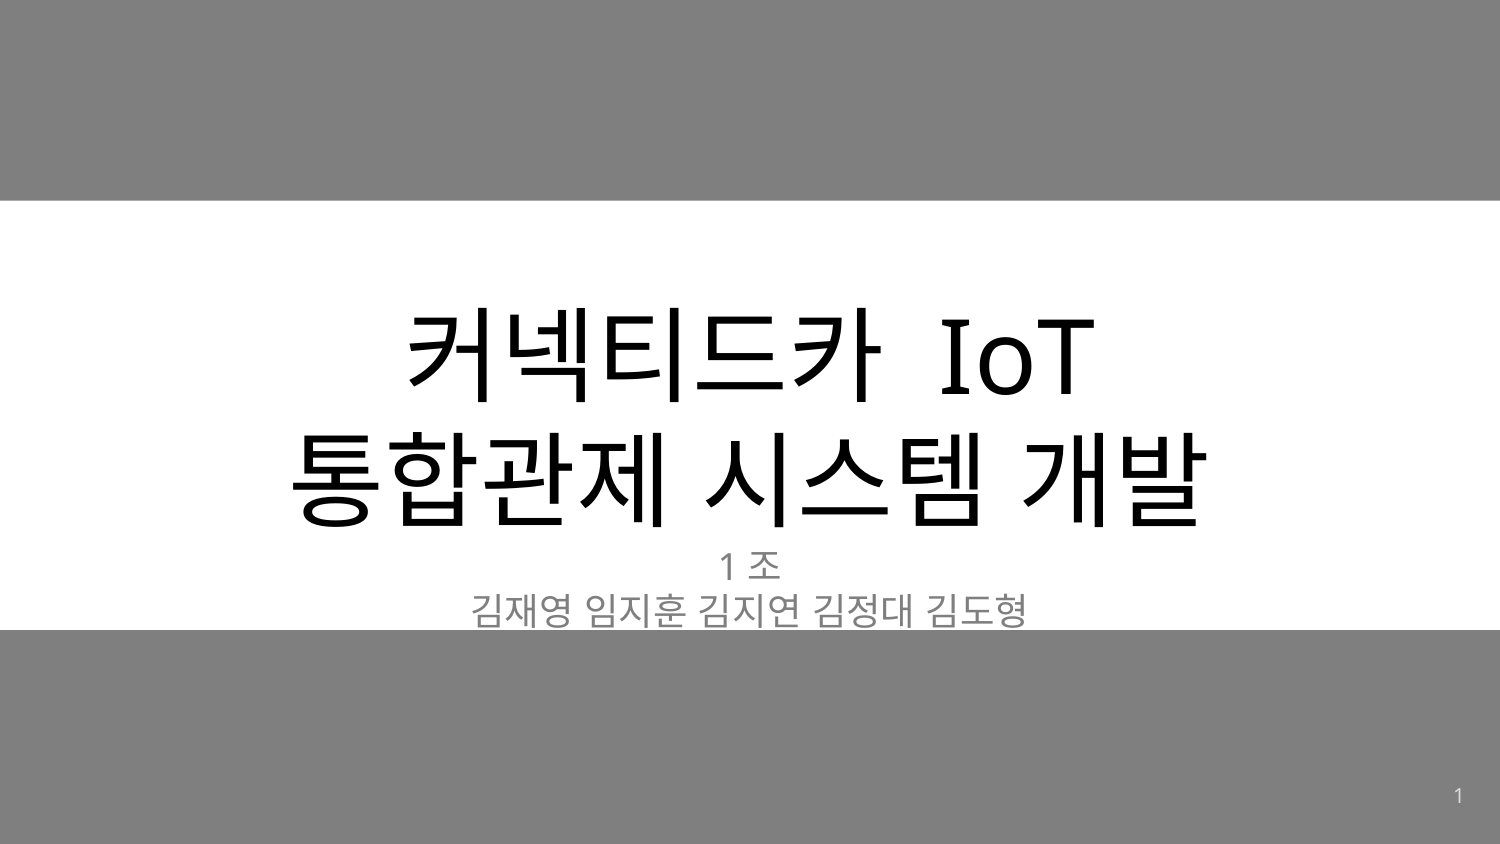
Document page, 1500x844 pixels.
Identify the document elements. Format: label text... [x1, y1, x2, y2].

text_box [0, 0, 1500, 201]
slide_number 1 [1389, 764, 1480, 830]
title 커넥티드카 IoT 통합관제 시스템 개발 [0, 273, 1500, 558]
subtitle 1조 김재영 임지훈 김지연 김정대 김도형 [51, 546, 1449, 631]
text_box [0, 630, 1500, 844]
